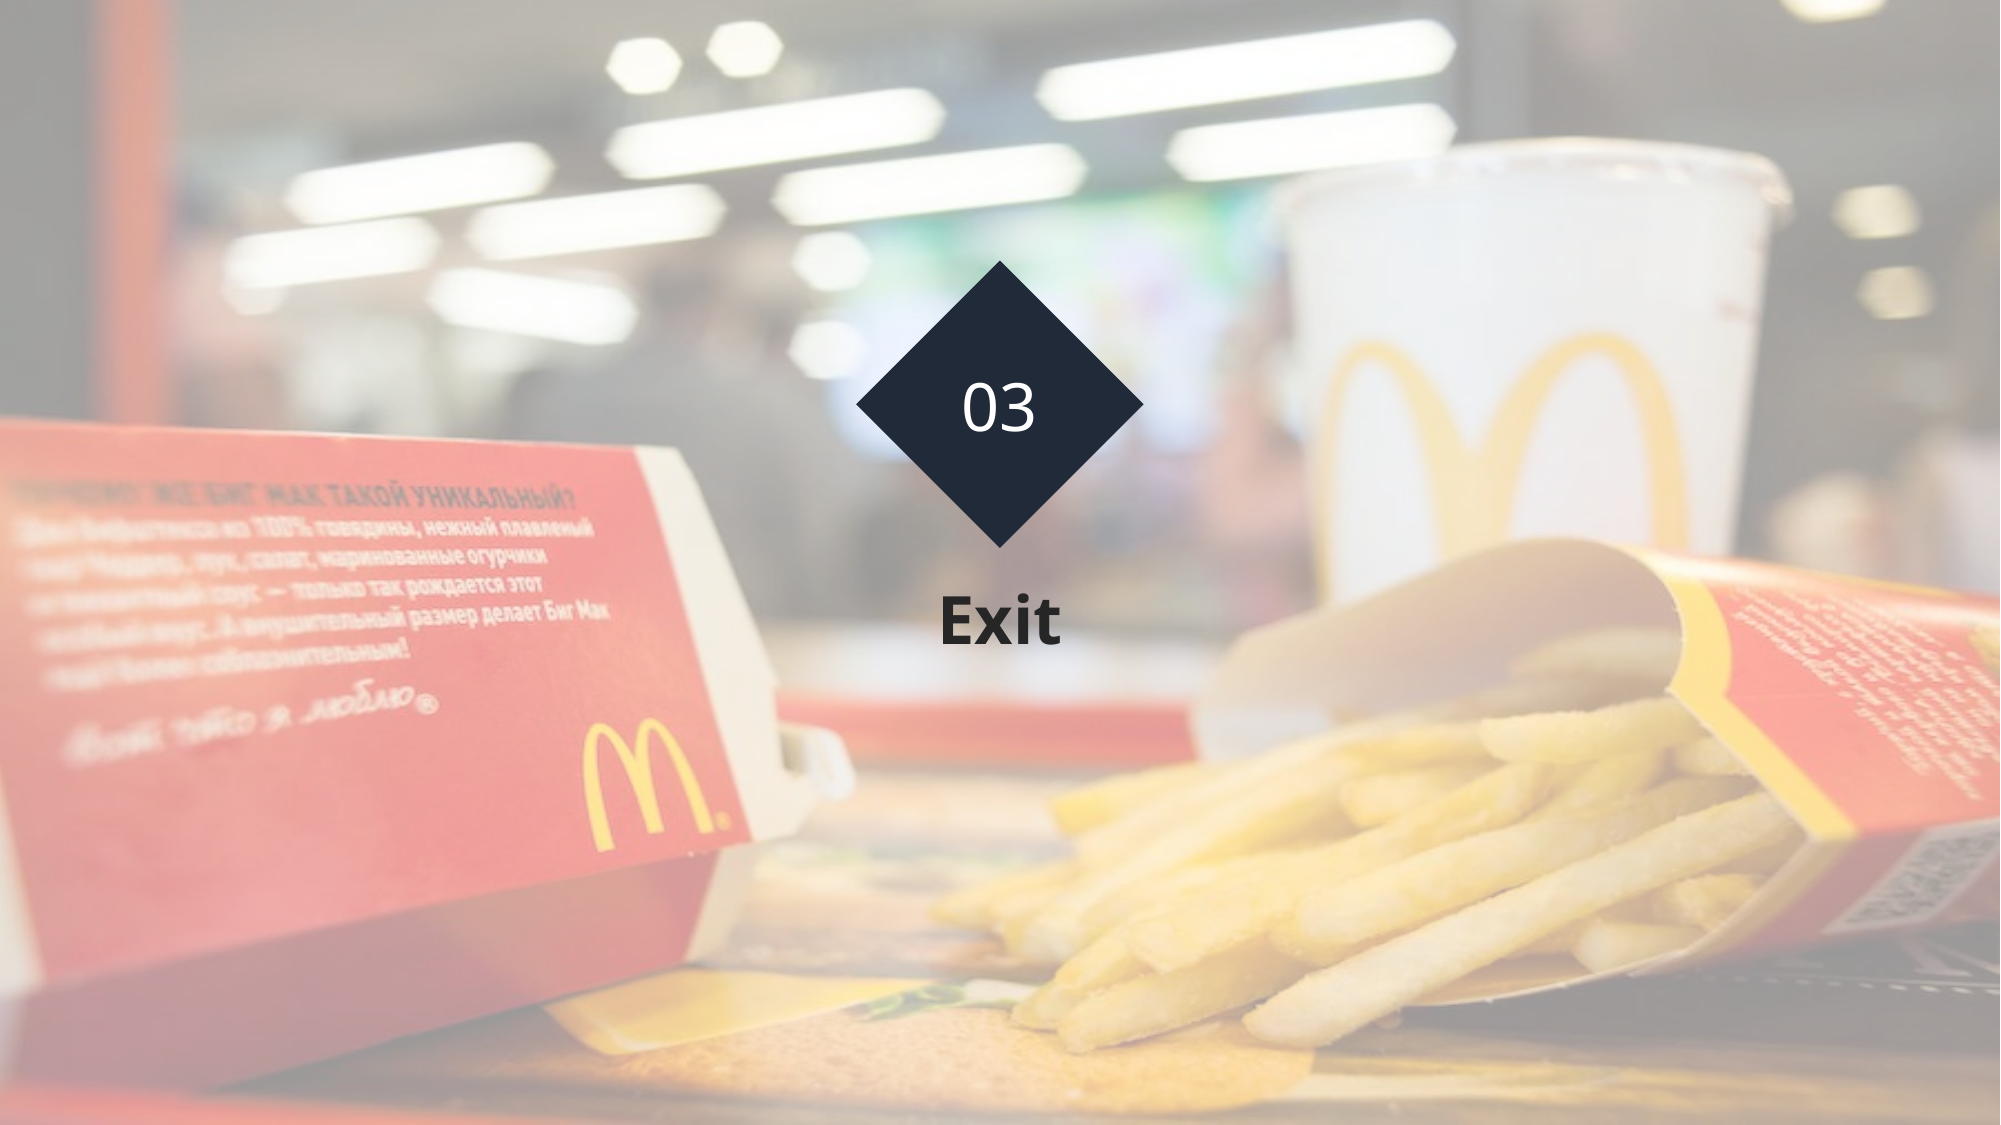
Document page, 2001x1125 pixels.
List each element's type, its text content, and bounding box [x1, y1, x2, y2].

text_box Exit [689, 570, 1311, 665]
text_box 03 [854, 259, 1146, 550]
